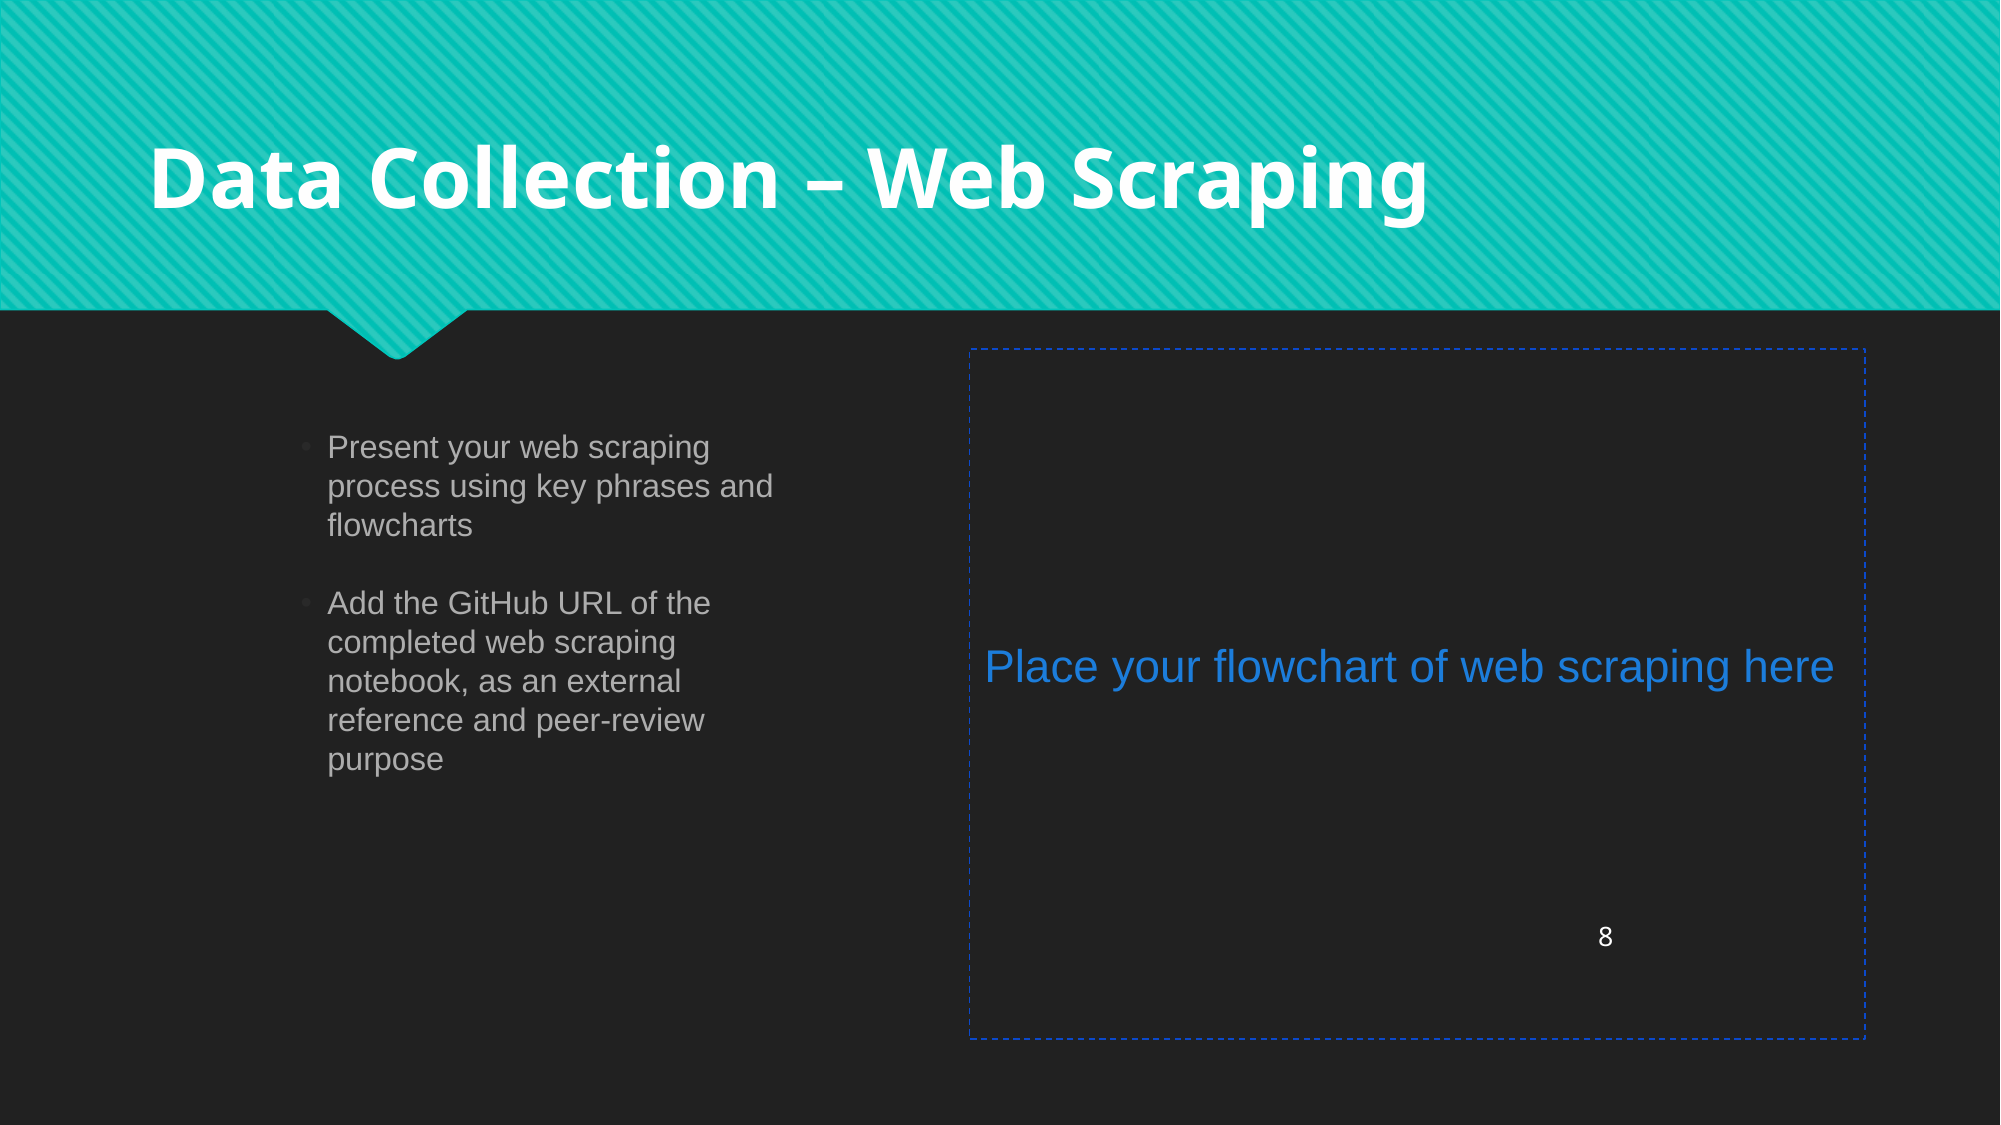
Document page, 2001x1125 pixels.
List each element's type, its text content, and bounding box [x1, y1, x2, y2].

text_box Data Collection – Web Scraping [132, 73, 1868, 233]
text_box Place your flowchart of web scraping here [969, 349, 1866, 1040]
text_box Present your web scraping process using key phrases and flowcharts Add the GitHub URL of the completed web scraping notebook, as an external reference and peer-review purpose [285, 418, 830, 915]
text_box [0, 0, 2000, 360]
